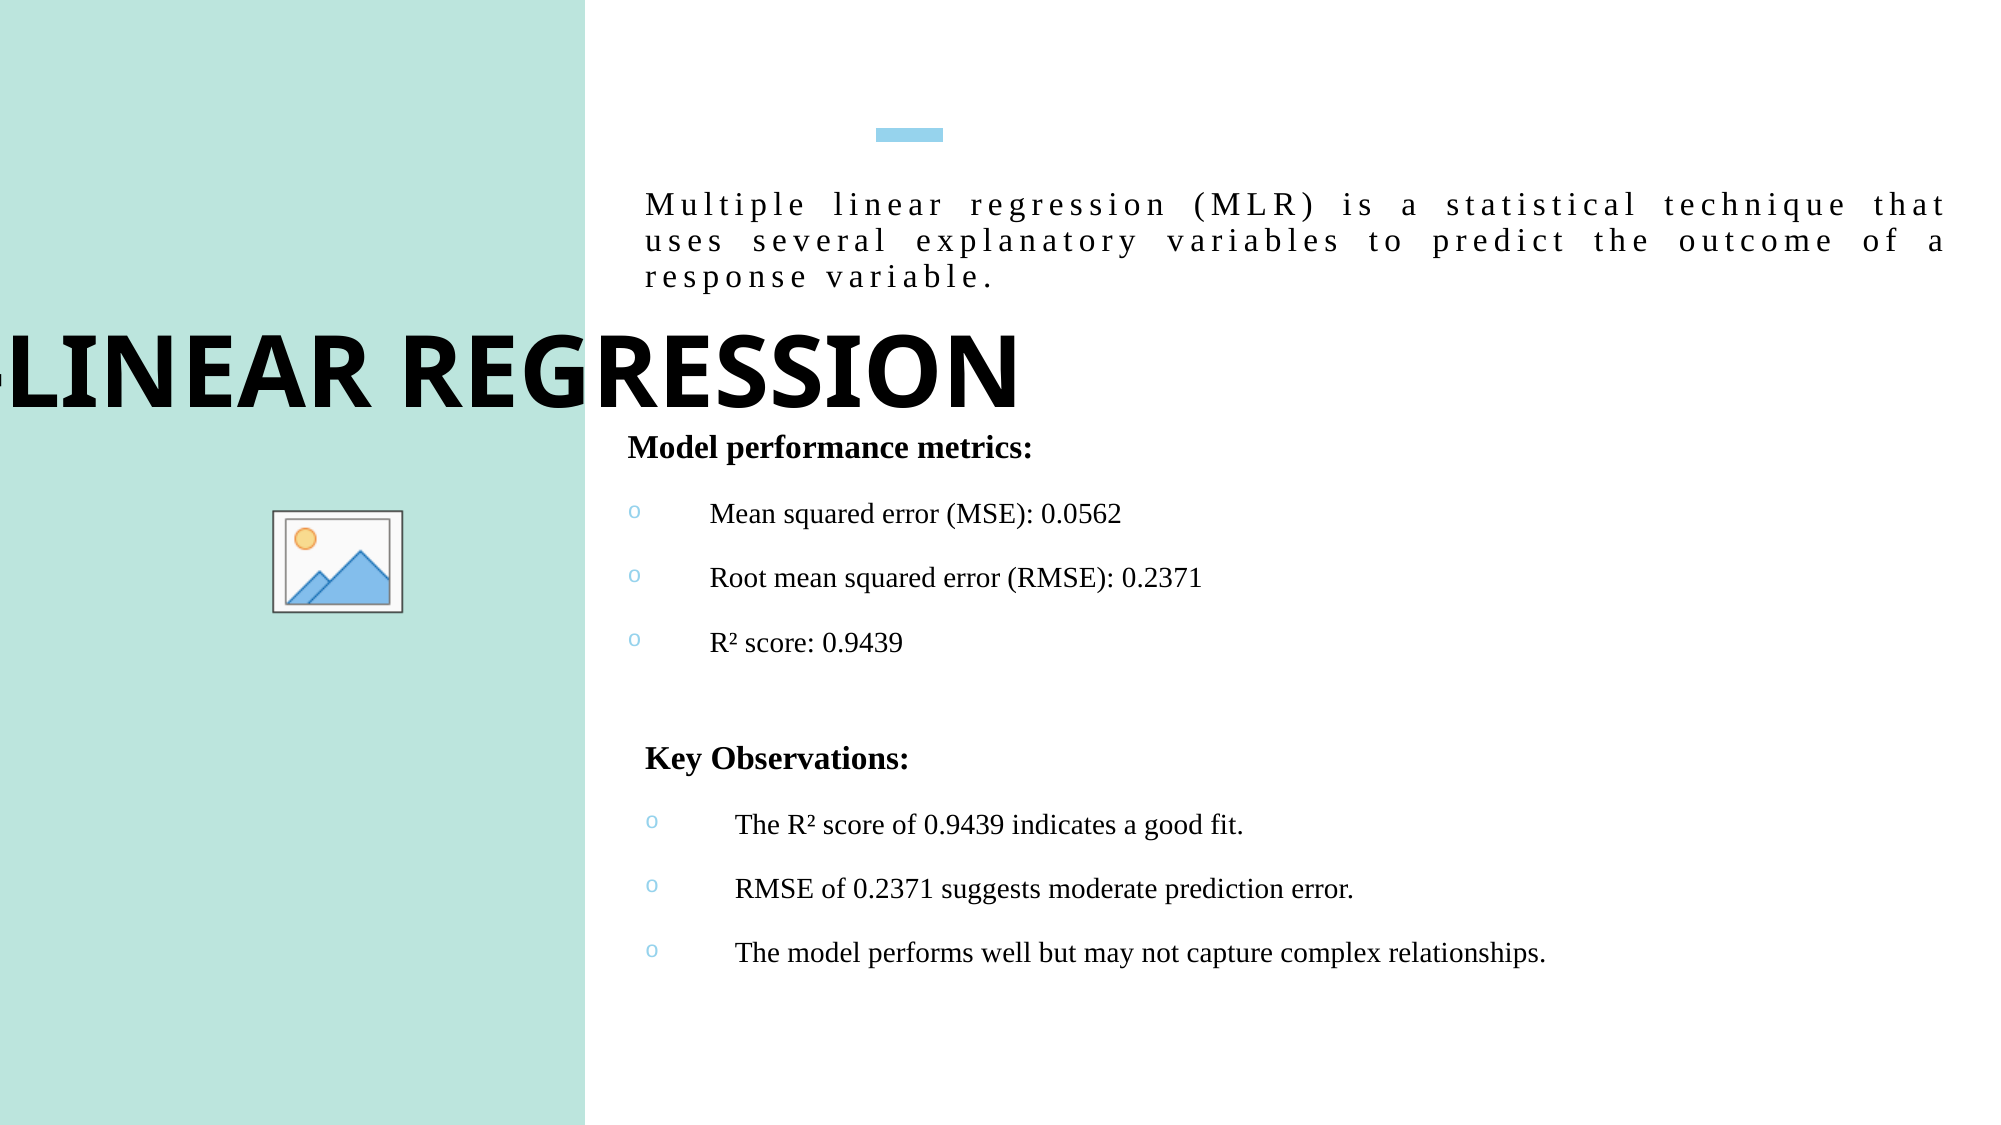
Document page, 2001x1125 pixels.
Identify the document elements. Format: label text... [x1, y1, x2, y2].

picture [48, 299, 628, 825]
title Multiple linear regression (MLR) is a statistical technique that uses several explanatory variables to predict the outcome of a response variable. [645, 187, 1952, 358]
text_box Key Observations: The R² score of 0.9439 indicates a good fit. RMSE of 0.2371 suggests moderate prediction error. The model performs well but may not capture complex relationships. [645, 735, 1923, 1066]
list Model performance metrics: Mean squared error (MSE): 0.0562 Root mean squared error (RMSE): 0.2371 R² score: 0.9439 [628, 425, 1223, 755]
